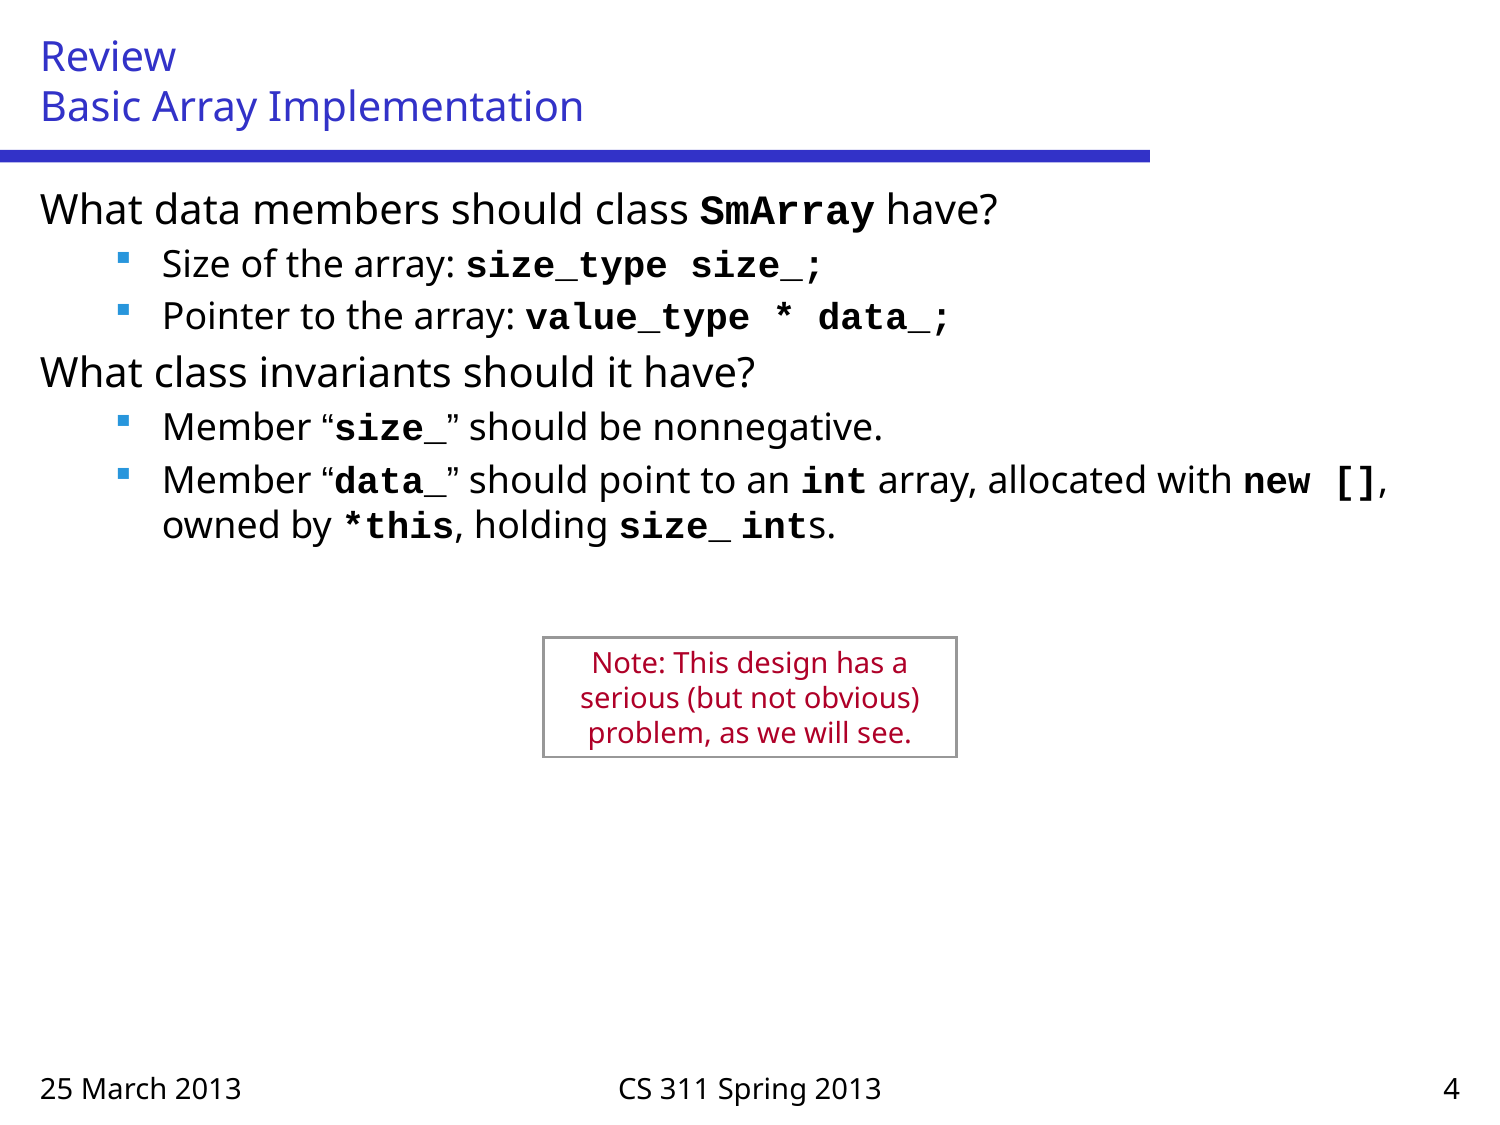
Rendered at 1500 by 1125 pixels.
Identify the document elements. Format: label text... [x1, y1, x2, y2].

title Review Basic Array Implementation [24, 24, 1475, 138]
text_box Note: This design has a serious (but not obvious) problem, as we will see. [543, 637, 957, 758]
slide_number 4 [1125, 1062, 1475, 1113]
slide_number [24, 1062, 375, 1113]
footer CS 311 Spring 2013 [387, 1062, 1113, 1113]
list What data members should class SmArray have? Size of the array: size_type size_; Pointer to the array: value_type * data_; What class invariants should it have? Member “size_” should be nonnegative. Member “data_” should point to an int array, allocated with new [], owned by *this, holding size_ ints. [24, 174, 1475, 1050]
